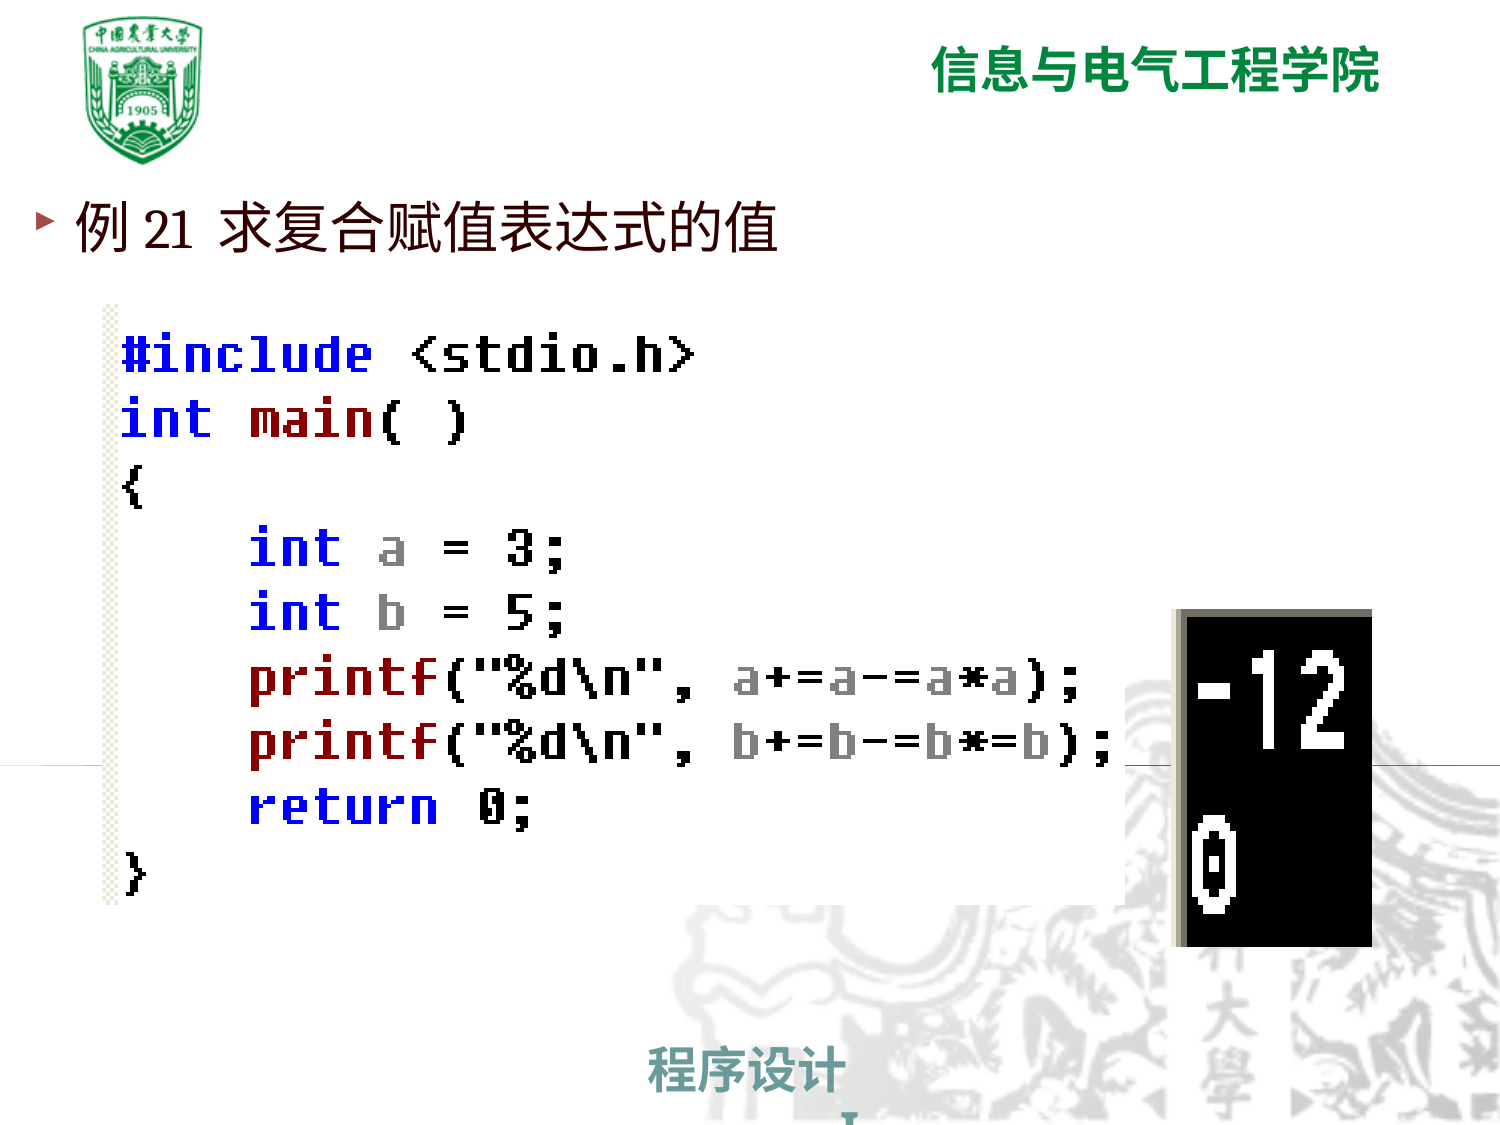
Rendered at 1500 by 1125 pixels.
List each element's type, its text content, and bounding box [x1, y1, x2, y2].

picture [595, 397, 1500, 1125]
picture [102, 304, 1126, 905]
subtitle 例21 求复合赋值表达式的值 [0, 184, 1325, 950]
picture [80, 15, 206, 168]
